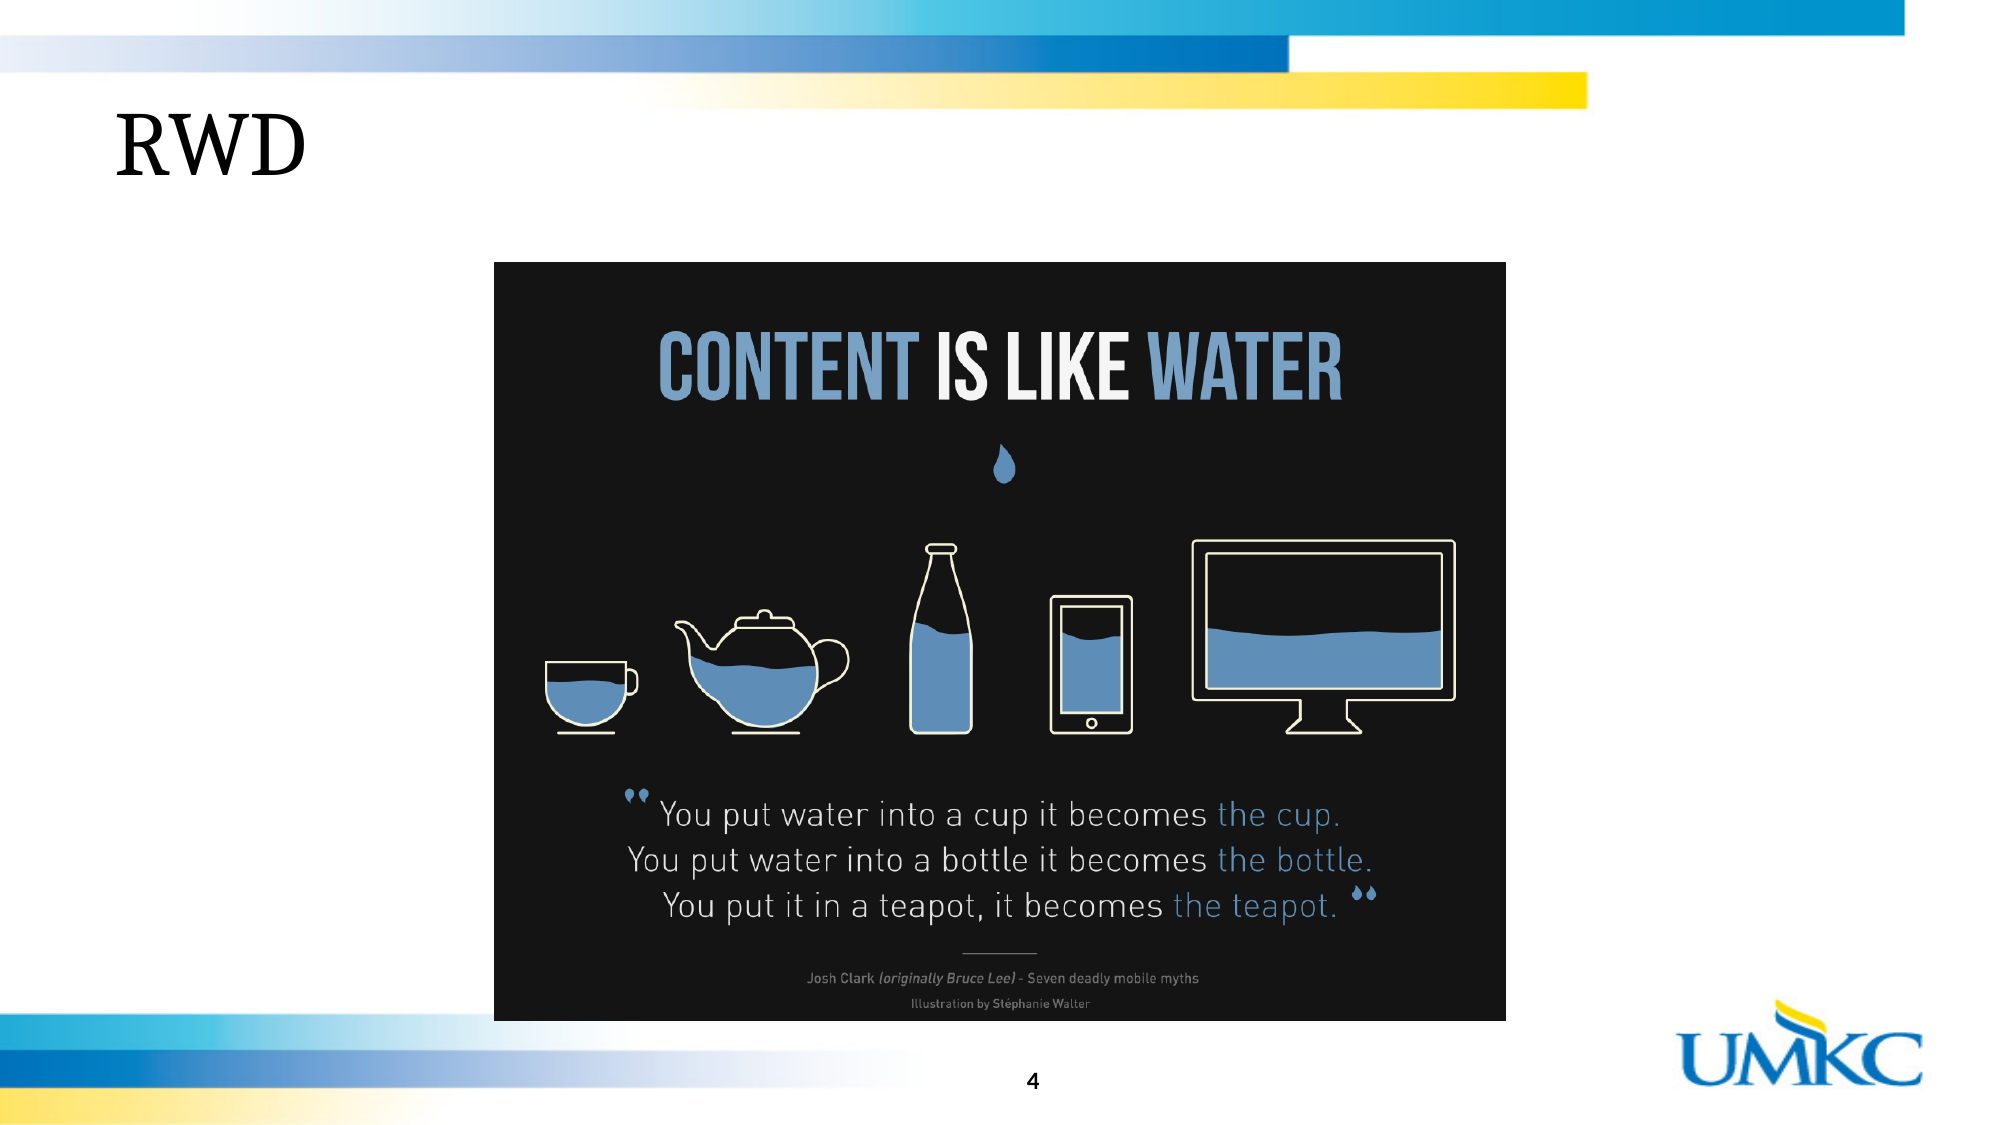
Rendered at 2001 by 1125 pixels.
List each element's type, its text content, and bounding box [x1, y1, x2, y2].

title RWD [99, 45, 1900, 233]
picture [0, 0, 2001, 1125]
slide_number 4 [800, 1050, 1267, 1110]
